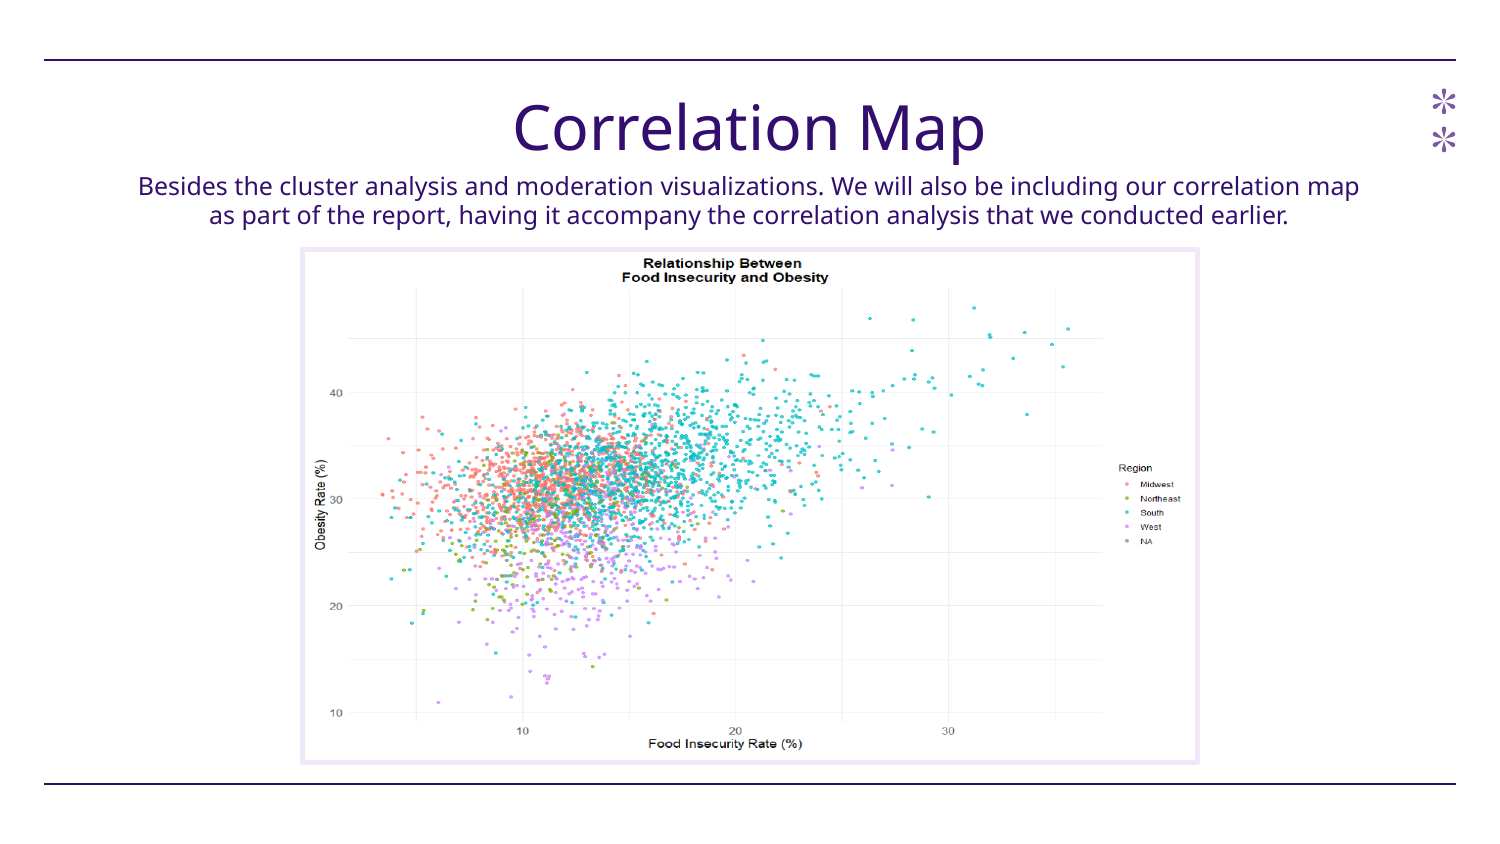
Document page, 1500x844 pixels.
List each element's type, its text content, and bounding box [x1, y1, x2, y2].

picture [304, 251, 1196, 761]
list Besides the cluster analysis and moderation visualizations. We will also be including our correlation map as part of the report, having it accompany the correlation analysis that we conducted earlier. [118, 166, 1382, 233]
title Correlation Map [118, 72, 1382, 166]
